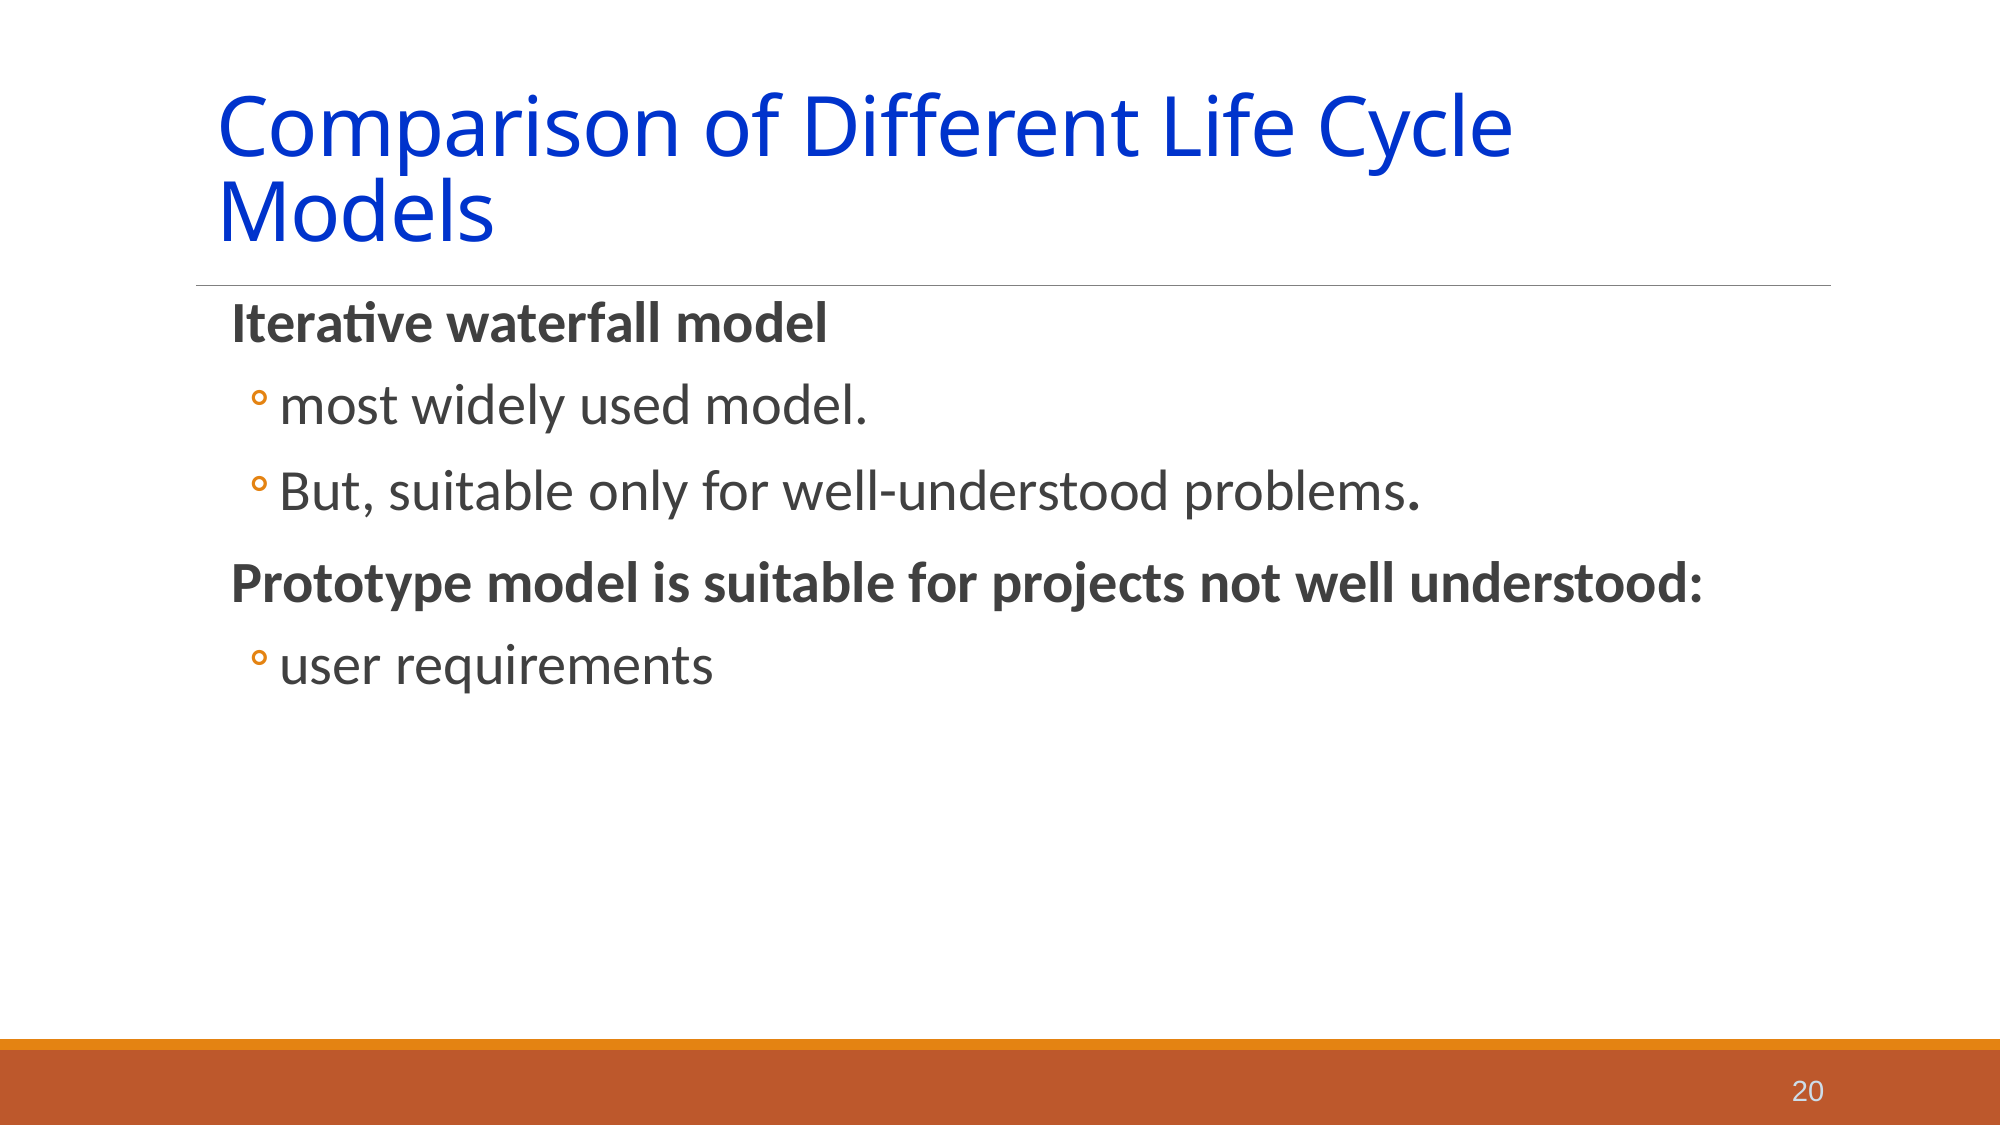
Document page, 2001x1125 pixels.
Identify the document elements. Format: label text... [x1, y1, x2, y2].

title Comparison of Different Life Cycle Models [213, 79, 1650, 267]
list Iterative waterfall model most widely used model. But, suitable only for well-understood problems. Prototype model is suitable for projects not well understood: user requirements [213, 284, 1733, 970]
slide_number 20 [1624, 1059, 1840, 1120]
